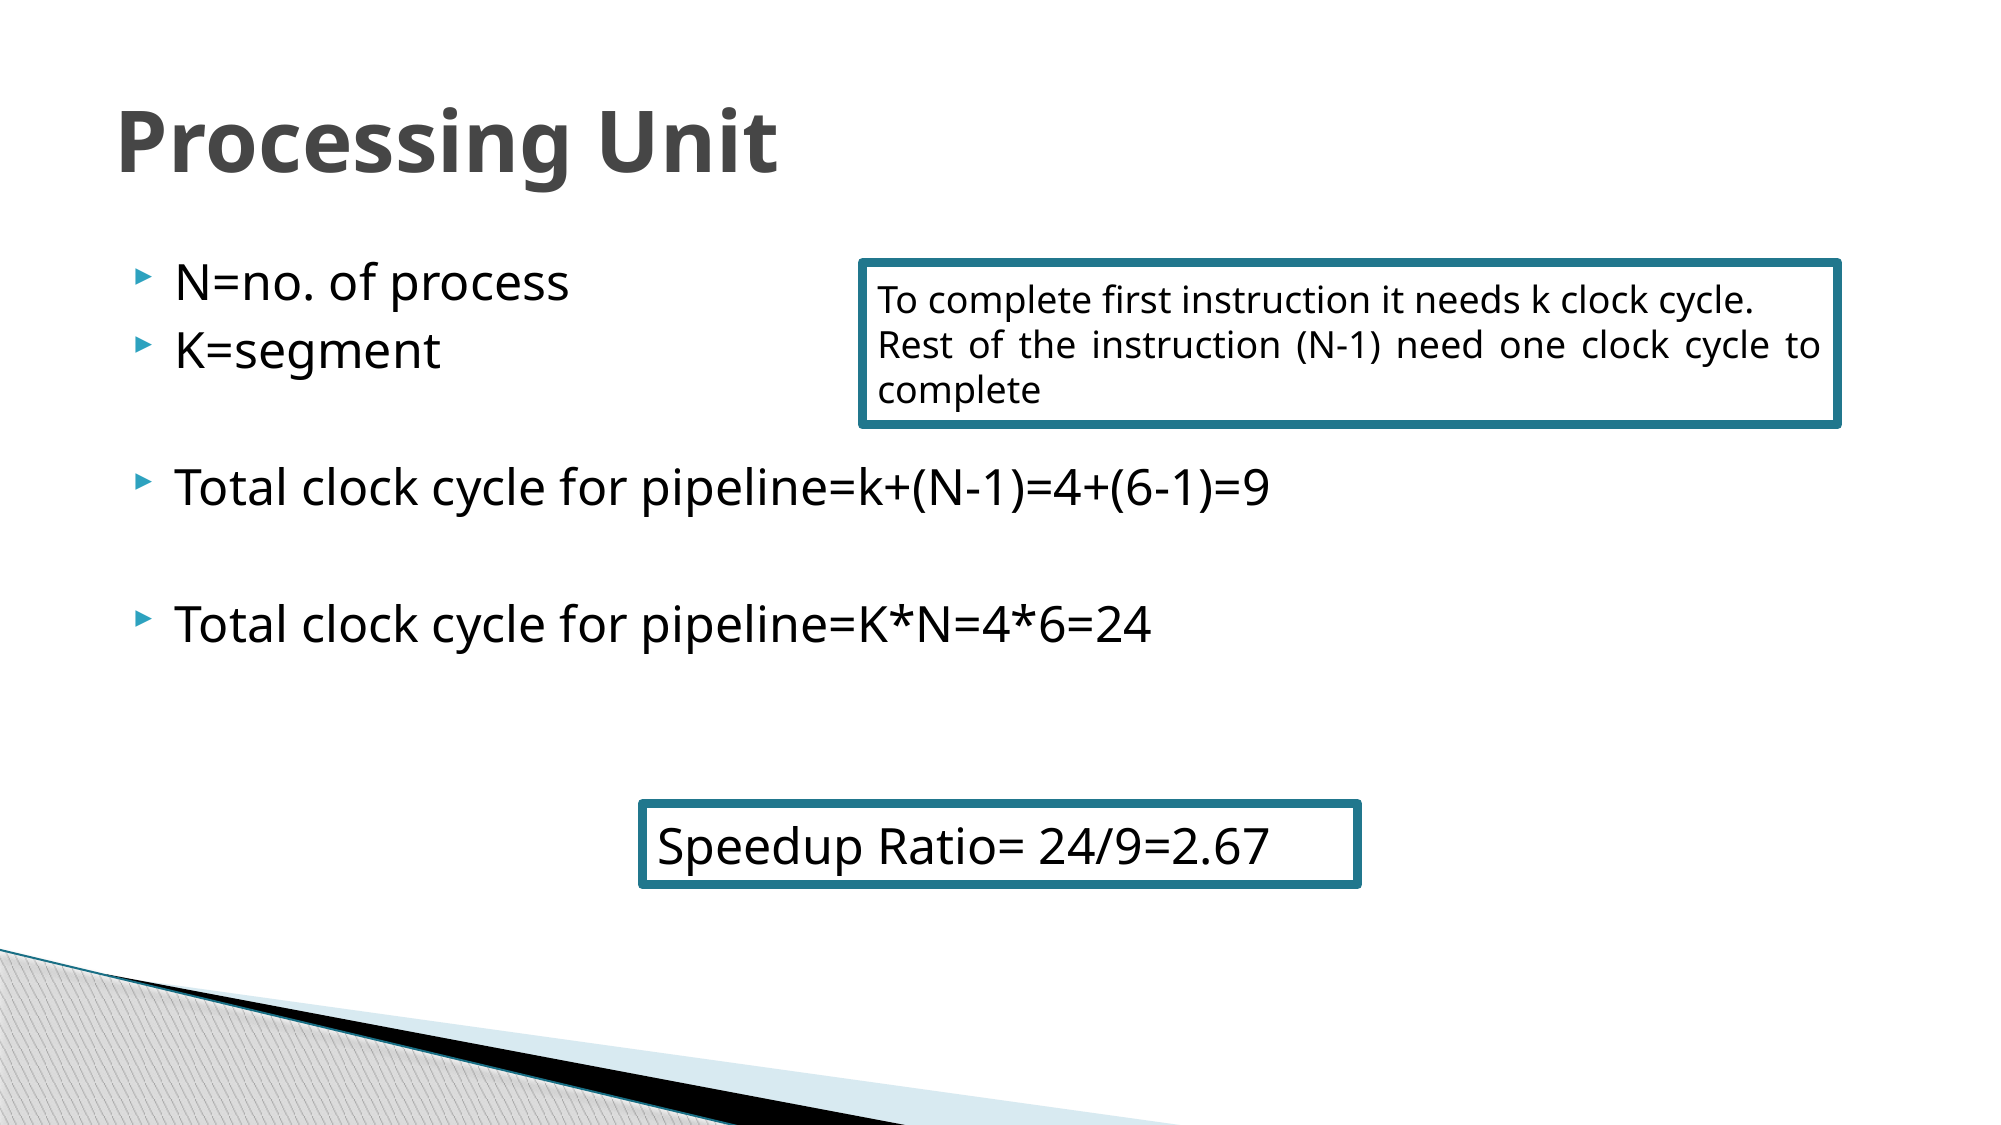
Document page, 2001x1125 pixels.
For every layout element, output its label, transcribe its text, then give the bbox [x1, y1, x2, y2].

list N=no. of process K=segment Total clock cycle for pipeline=k+(N-1)=4+(6-1)=9 Total clock cycle for pipeline=K*N=4*6=24 [99, 243, 1900, 986]
title Processing Unit [99, 45, 1900, 233]
text_box Speedup Ratio= 24/9=2.67 [638, 799, 1362, 889]
text_box To complete first instruction it needs k clock cycle. Rest of the instruction (N-1) need one clock cycle to complete [858, 258, 1842, 429]
